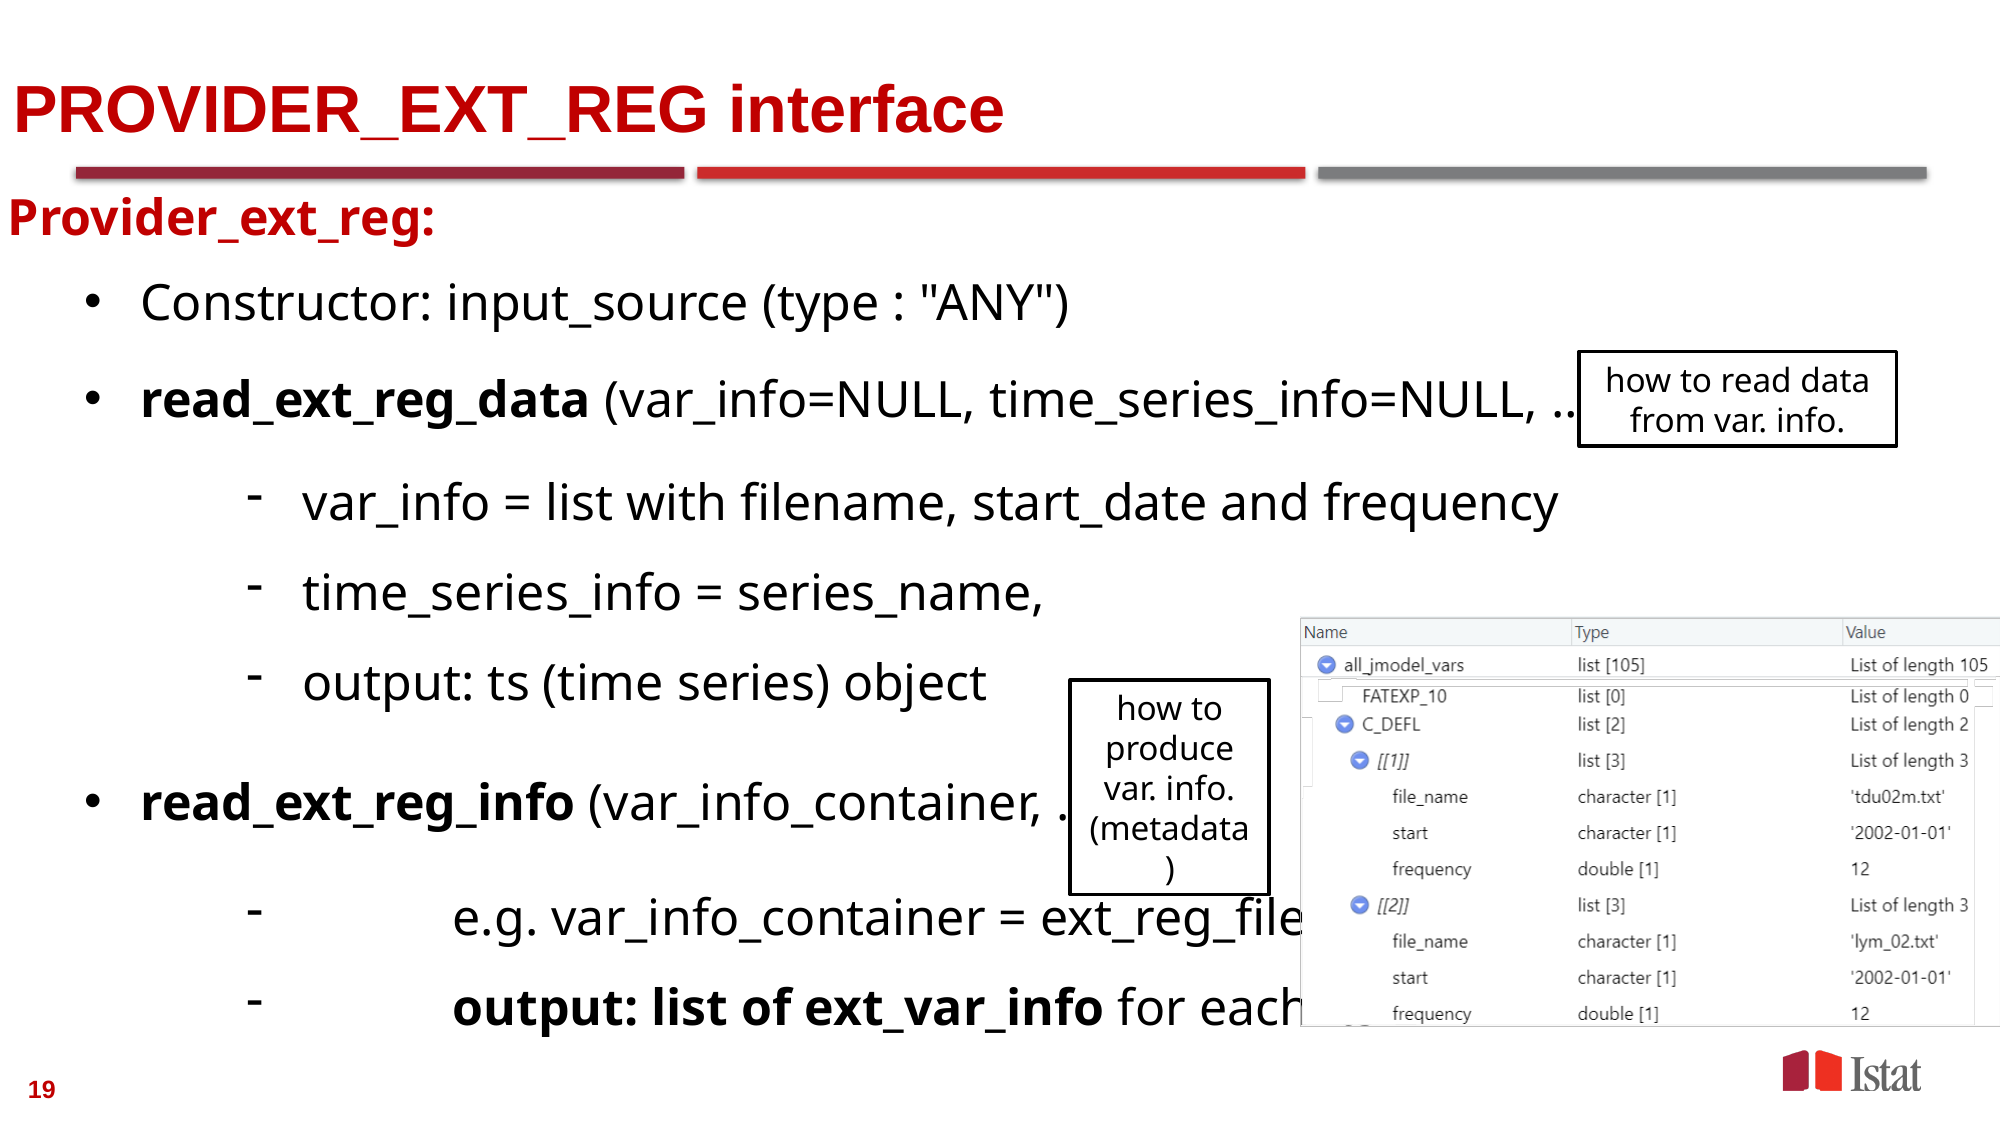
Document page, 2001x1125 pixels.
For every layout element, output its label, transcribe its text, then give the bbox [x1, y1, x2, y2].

text_box how to produce var. info. (metadata) [1068, 678, 1271, 896]
text_box Provider_ext_reg: Constructor: input_source (type : "ANY") read_ext_reg_data (var_info=NULL, time_series_info=NULL, … ): var_info = list with filename, start_date and frequency time_series_info = series_name, output: ts (time series) object read_ext_reg_info (var_info_container, …): e.g. var_info_container = ext_reg_files_folder output: list of ext_var_info for each ts  [0, 178, 1941, 1125]
text_box how to read data from var. info. [1577, 350, 1898, 448]
title PROVIDER_EXT_REG interface [13, 81, 1862, 146]
picture [1294, 614, 2000, 1030]
